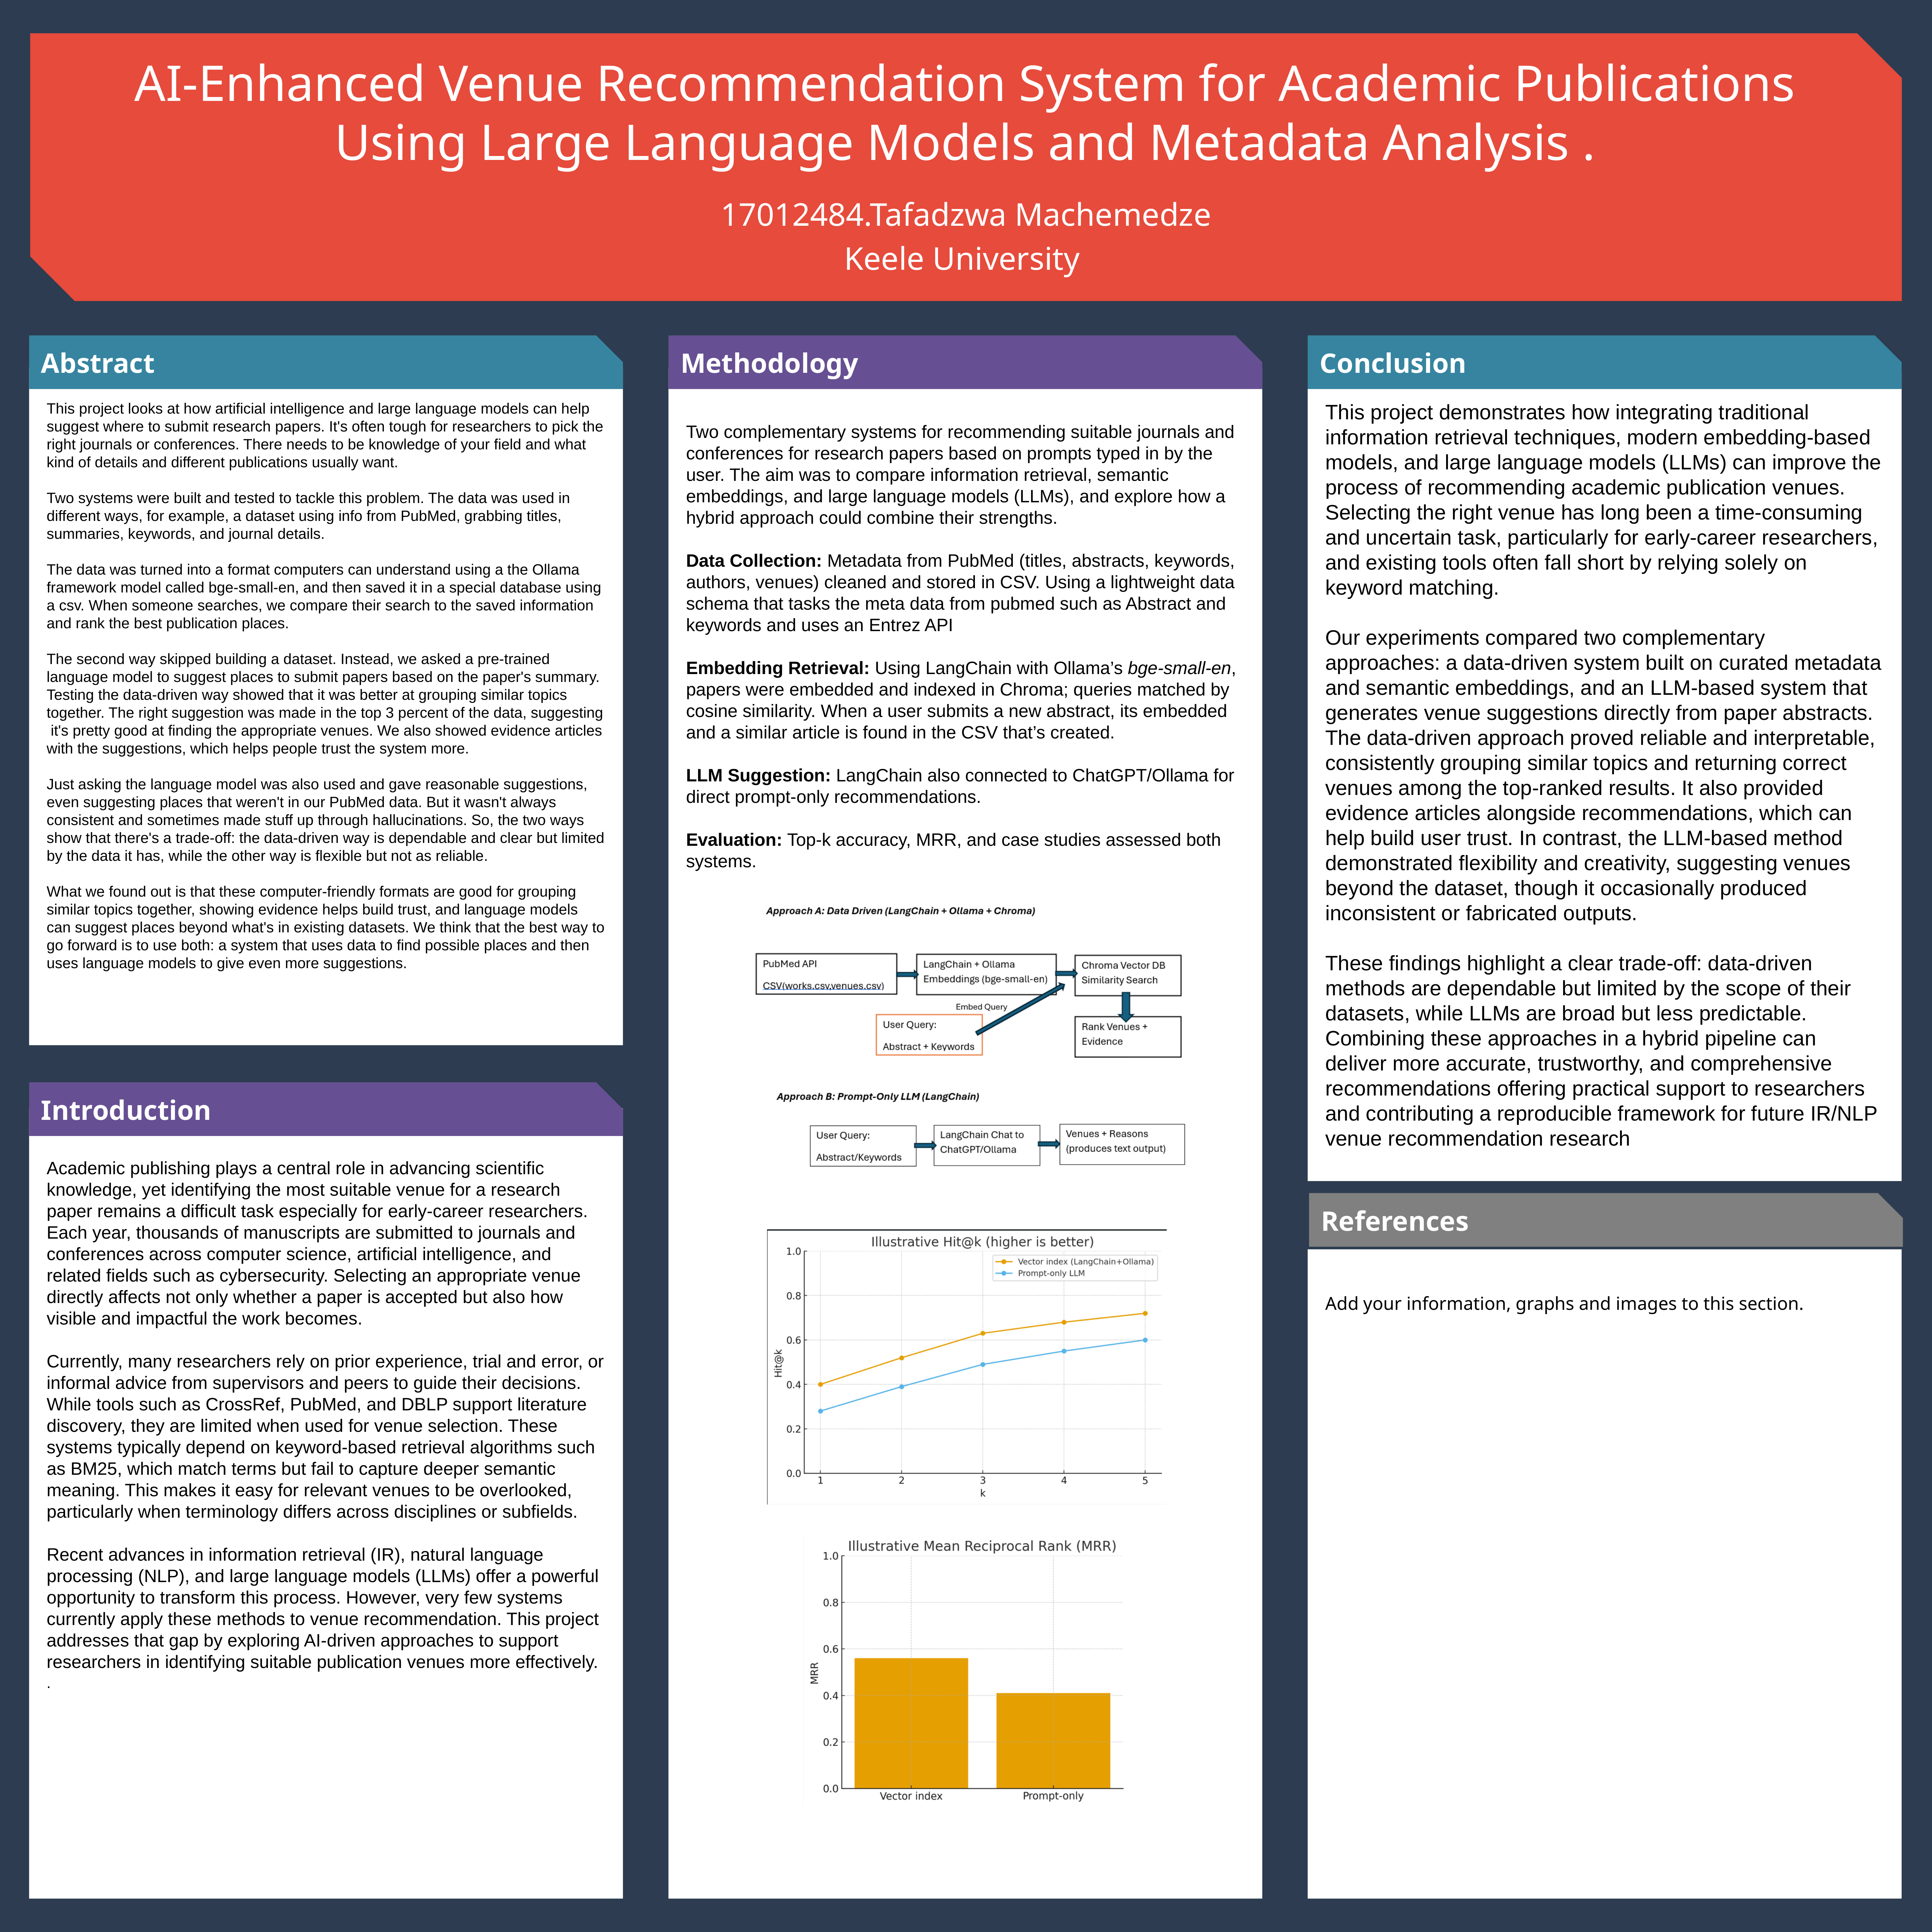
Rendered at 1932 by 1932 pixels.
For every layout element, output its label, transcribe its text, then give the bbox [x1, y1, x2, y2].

text_box References [1309, 1193, 1903, 1247]
picture [729, 896, 1205, 1182]
picture [767, 1229, 1167, 1504]
text_box [30, 33, 1902, 301]
text_box This project looks at how artificial intelligence and large language models can help suggest where to submit research papers. It's often tough for researchers to pick the right journals or conferences. There needs to be knowledge of your field and what kind of details and different publications usually want. Two systems were built and tested to tackle this problem. The data was used in different ways, for example, a dataset using info from PubMed, grabbing titles, summaries, keywords, and journal details. The data was turned into a format computers can understand using a the Ollama framework model called bge-small-en, and then saved it in a special database using a csv. When someone searches, we compare their search to the saved information and rank the best publication places. The second way skipped building a dataset. Instead, we asked a pre-trained language model to suggest places to submit papers based on the paper's summary. Testing the data-driven way showed that it was better at grouping similar topics together. The right suggestion was made in the top 3 percent of the data, suggesting it's pretty good at finding the appropriate venues. We also showed evidence articles with the suggestions, which helps people trust the system more. Just asking the language model was also used and gave reasonable suggestions, even suggesting places that weren't in our PubMed data. But it wasn't always consistent and sometimes made stuff up through hallucinations. So, the two ways show that there's a trade-off: the data-driven way is dependable and clear but limited by the data it has, while the other way is flexible but not as reliable. What we found out is that these computer-friendly formats are good for grouping similar topics together, showing evidence helps build trust, and language models can suggest places beyond what's in existing datasets. We think that the best way to go forward is to use both: a system that uses data to find possible places and then uses language models to give even more suggestions. [43, 396, 610, 980]
text_box 17012484.Tafadzwa Machemedze Keele University [161, 195, 1771, 276]
text_box [28, 367, 624, 1046]
text_box Academic publishing plays a central role in advancing scientific knowledge, yet identifying the most suitable venue for a research paper remains a difficult task especially for early-career researchers. Each year, thousands of manuscripts are submitted to journals and conferences across computer science, artificial intelligence, and related fields such as cybersecurity. Selecting an appropriate venue directly affects not only whether a paper is accepted but also how visible and impactful the work becomes. Currently, many researchers rely on prior experience, trial and error, or informal advice from supervisors and peers to guide their decisions. While tools such as CrossRef, PubMed, and DBLP support literature discovery, they are limited when used for venue selection. These systems typically depend on keyword-based retrieval algorithms such as BM25, which match terms but fail to capture deeper semantic meaning. This makes it easy for relevant venues to be overlooked, particularly when terminology differs across disciplines or subfields. Recent advances in information retrieval (IR), natural language processing (NLP), and large language models (LLMs) offer a powerful opportunity to transform this process. However, very few systems currently apply these methods to venue recommendation. This project addresses that gap by exploring AI-driven approaches to support researchers in identifying suitable publication venues more effectively. . [43, 1154, 610, 1693]
text_box Methodology [668, 335, 1263, 389]
text_box [1307, 1249, 1902, 1899]
text_box Conclusion [1308, 335, 1902, 389]
text_box [1307, 372, 1902, 1182]
text_box [28, 1108, 624, 1899]
picture [803, 1535, 1128, 1807]
text_box AI-Enhanced Venue Recommendation System for Academic Publications Using Large Language Models and Metadata Analysis . [127, 52, 1804, 181]
text_box Add your information, graphs and images to this section. [1321, 1288, 1888, 1316]
text_box Abstract [29, 335, 623, 389]
text_box Two complementary systems for recommending suitable journals and conferences for research papers based on prompts typed in by the user. The aim was to compare information retrieval, semantic embeddings, and large language models (LLMs), and explore how a hybrid approach could combine their strengths. Data Collection: Metadata from PubMed (titles, abstracts, keywords, authors, venues) cleaned and stored in CSV. Using a lightweight data schema that tasks the meta data from pubmed such as Abstract and keywords and uses an Entrez API Embedding Retrieval: Using LangChain with Ollama’s bge-small-en, papers were embedded and indexed in Chroma; queries matched by cosine similarity. When a user submits a new abstract, its embedded and a similar article is found in the CSV that’s created. LLM Suggestion: LangChain also connected to ChatGPT/Ollama for direct prompt-only recommendations. Evaluation: Top-k accuracy, MRR, and case studies assessed both systems. [682, 396, 1249, 1002]
text_box Introduction [29, 1082, 623, 1136]
text_box This project demonstrates how integrating traditional information retrieval techniques, modern embedding-based models, and large language models (LLMs) can improve the process of recommending academic publication venues. Selecting the right venue has long been a time-consuming and uncertain task, particularly for early-career researchers, and existing tools often fall short by relying solely on keyword matching. Our experiments compared two complementary approaches: a data-driven system built on curated metadata and semantic embeddings, and an LLM-based system that generates venue suggestions directly from paper abstracts. The data-driven approach proved reliable and interpretable, consistently grouping similar topics and returning correct venues among the top-ranked results. It also provided evidence articles alongside recommendations, which can help build user trust. In contrast, the LLM-based method demonstrated flexibility and creativity, suggesting venues beyond the dataset, though it occasionally produced inconsistent or fabricated outputs. These findings highlight a clear trade-off: data-driven methods are dependable but limited by the scope of their datasets, while LLMs are broad but less predictable. Combining these approaches in a hybrid pipeline can deliver more accurate, trustworthy, and comprehensive recommendations offering practical support to researchers and contributing a reproducible framework for future IR/NLP venue recommendation research [1321, 396, 1888, 1152]
text_box [668, 367, 1263, 1899]
